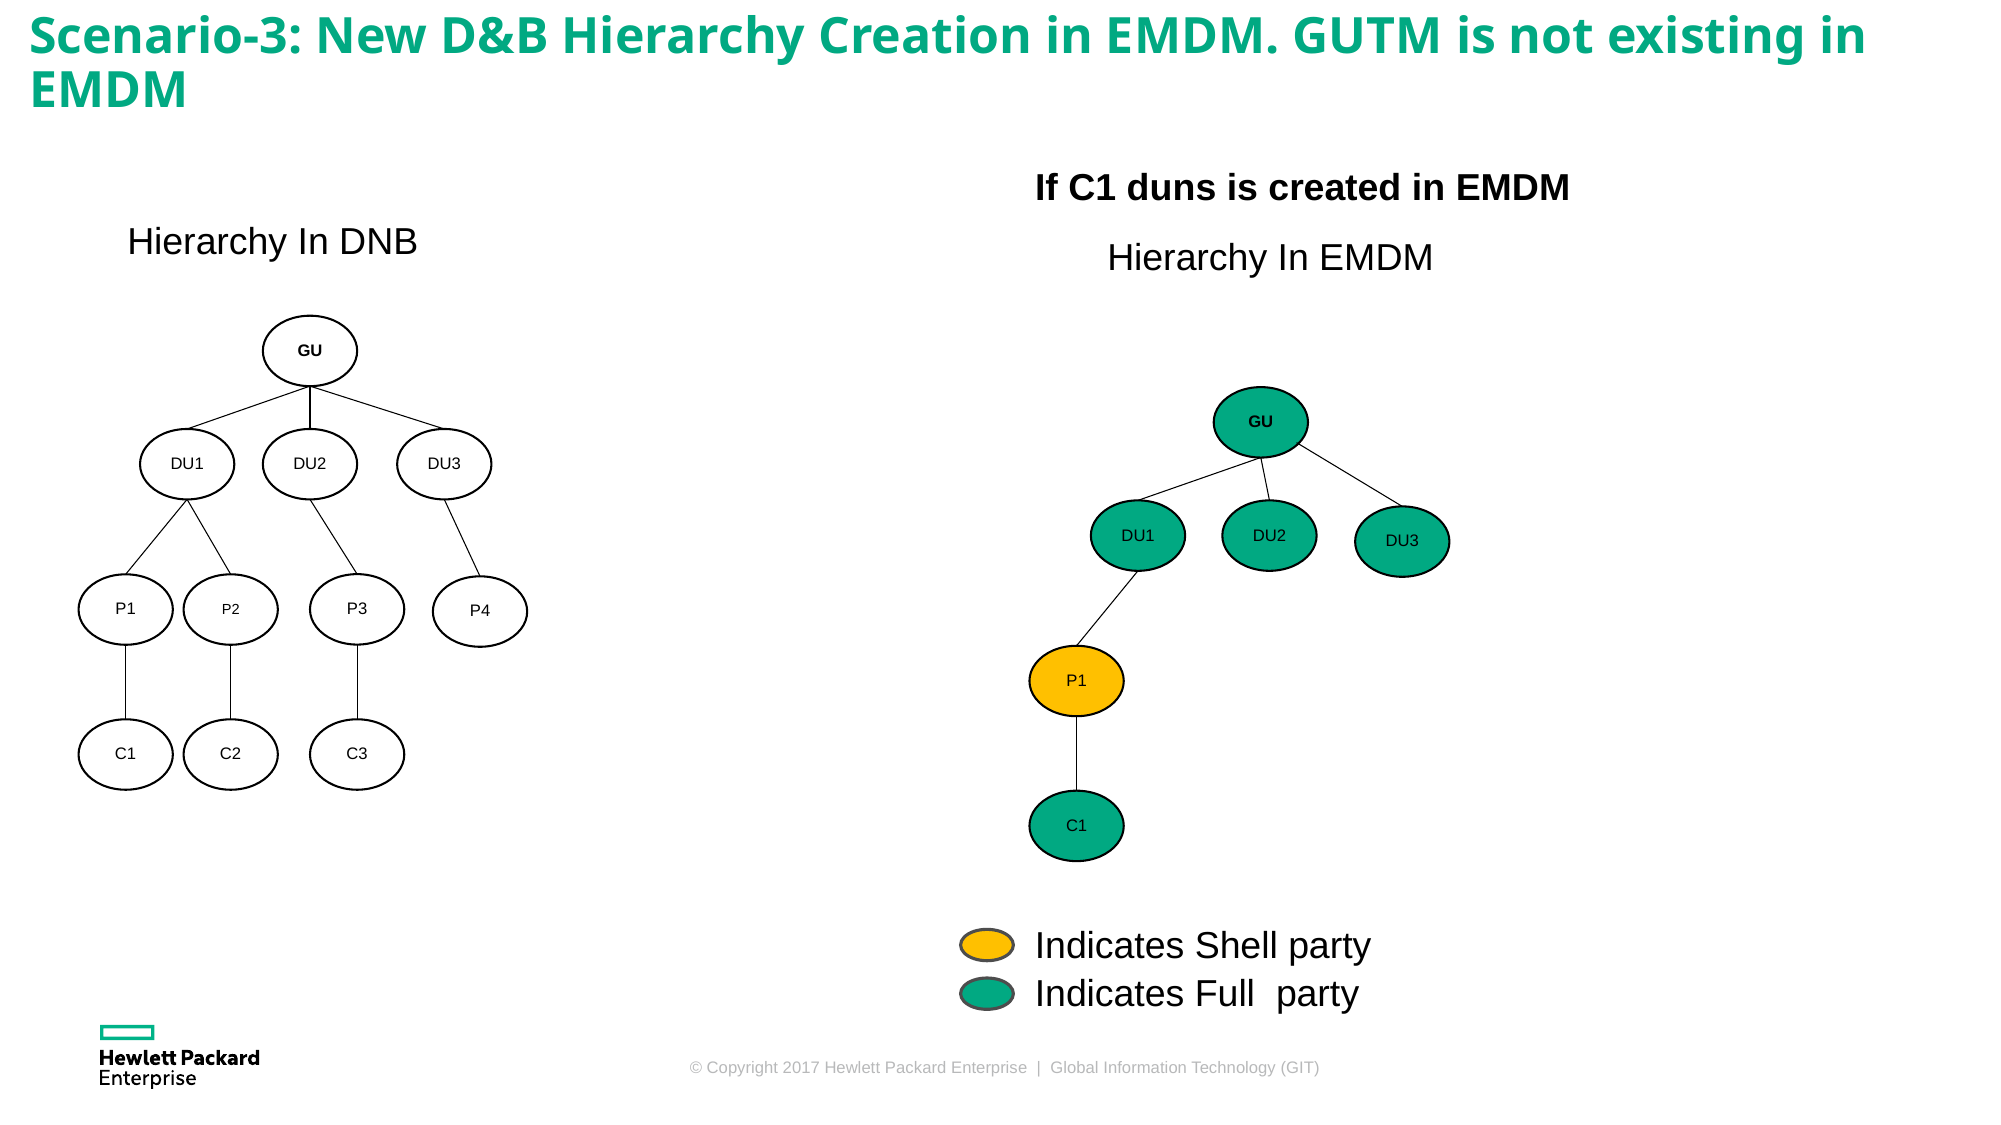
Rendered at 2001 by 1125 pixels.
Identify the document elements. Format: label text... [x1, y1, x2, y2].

text_box DU2 [261, 429, 359, 501]
text_box C2 [182, 718, 279, 791]
text_box Hierarchy In EMDM [1107, 238, 1458, 309]
text_box Hierarchy In DNB [127, 222, 439, 293]
text_box If C1 duns is created in EMDM [1034, 168, 1703, 206]
text_box P1 [1028, 644, 1125, 718]
text_box C1 [1028, 789, 1125, 863]
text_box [309, 386, 445, 429]
text_box [959, 928, 1015, 962]
text_box Indicates Full party [1034, 974, 1379, 1010]
text_box P3 [308, 573, 406, 646]
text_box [1260, 457, 1270, 501]
text_box DU3 [396, 427, 493, 501]
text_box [1296, 442, 1403, 507]
text_box DU1 [138, 427, 236, 499]
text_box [1076, 570, 1138, 646]
text_box C3 [308, 718, 406, 791]
text_box DU2 [1221, 499, 1318, 572]
text_box C1 [77, 718, 174, 791]
text_box GU [1212, 386, 1310, 458]
text_box P1 [77, 573, 174, 646]
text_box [1137, 457, 1260, 501]
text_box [125, 499, 187, 575]
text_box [187, 386, 309, 429]
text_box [444, 499, 480, 577]
text_box P2 [182, 573, 279, 646]
text_box GU [261, 314, 359, 386]
text_box Indicates Shell party [1034, 925, 1379, 961]
title Scenario-3: New D&B Hierarchy Creation in EMDM. GUTM is not existing in EMDM [29, 10, 1939, 81]
text_box DU1 [1089, 499, 1187, 572]
text_box DU3 [1354, 505, 1451, 578]
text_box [187, 499, 231, 575]
text_box [959, 976, 1015, 1011]
text_box P4 [431, 575, 529, 648]
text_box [309, 499, 358, 575]
